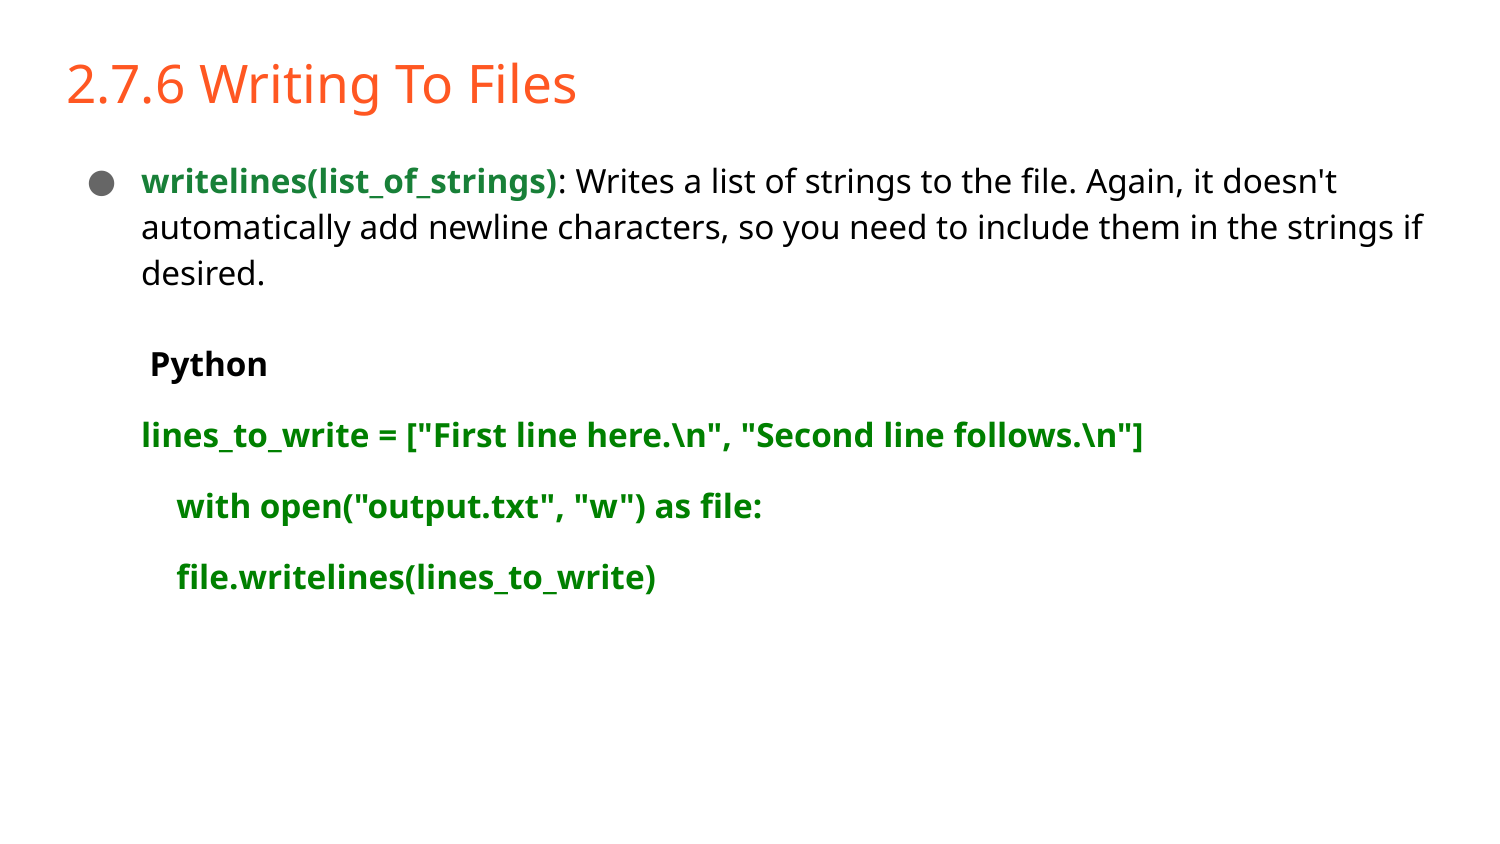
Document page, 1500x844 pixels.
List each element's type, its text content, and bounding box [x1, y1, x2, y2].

title 2.7.6 Writing To Files [51, 35, 1449, 130]
list writelines(list_of_strings): Writes a list of strings to the file. Again, it doesn't automatically add newline characters, so you need to include them in the strings if desired. Python lines_to_write = ["First line here.\n", "Second line follows.\n"] with open("output.txt", "w") as file: file.writelines(lines_to_write) [51, 139, 1449, 700]
